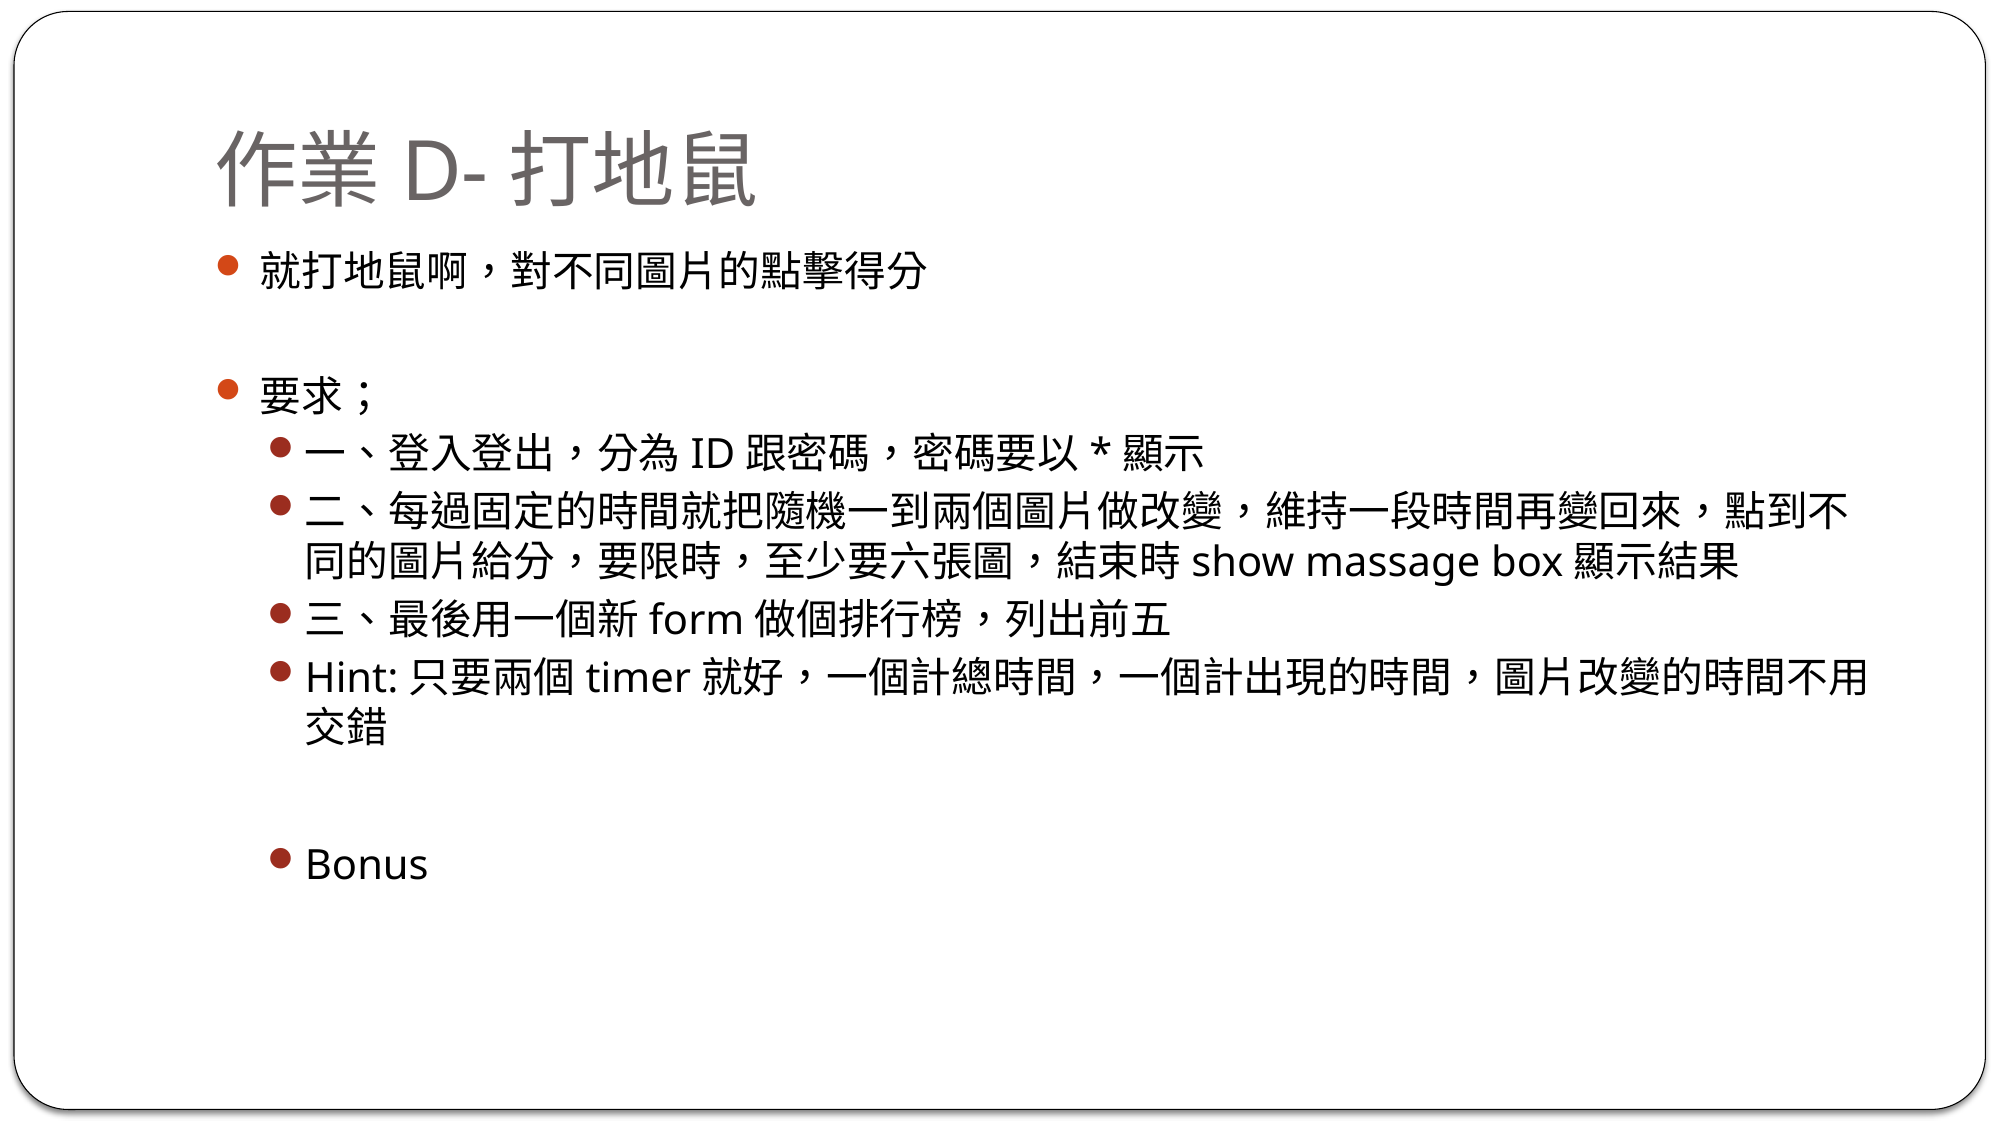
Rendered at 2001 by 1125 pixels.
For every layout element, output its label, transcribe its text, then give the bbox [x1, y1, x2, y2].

title 作業D-打地鼠 [200, 45, 1900, 233]
list 就打地鼠啊，對不同圖片的點擊得分 要求； 一、登入登出，分為ID跟密碼，密碼要以*顯示 二、每過固定的時間就把隨機一到兩個圖片做改變，維持一段時間再變回來，點到不同的圖片給分，要限時，至少要六張圖，結束時show massage box顯示結果 三、最後用一個新form做個排行榜，列出前五 Hint:只要兩個timer就好，一個計總時間，一個計出現的時間，圖片改變的時間不用交錯 Bonus [200, 237, 1900, 988]
